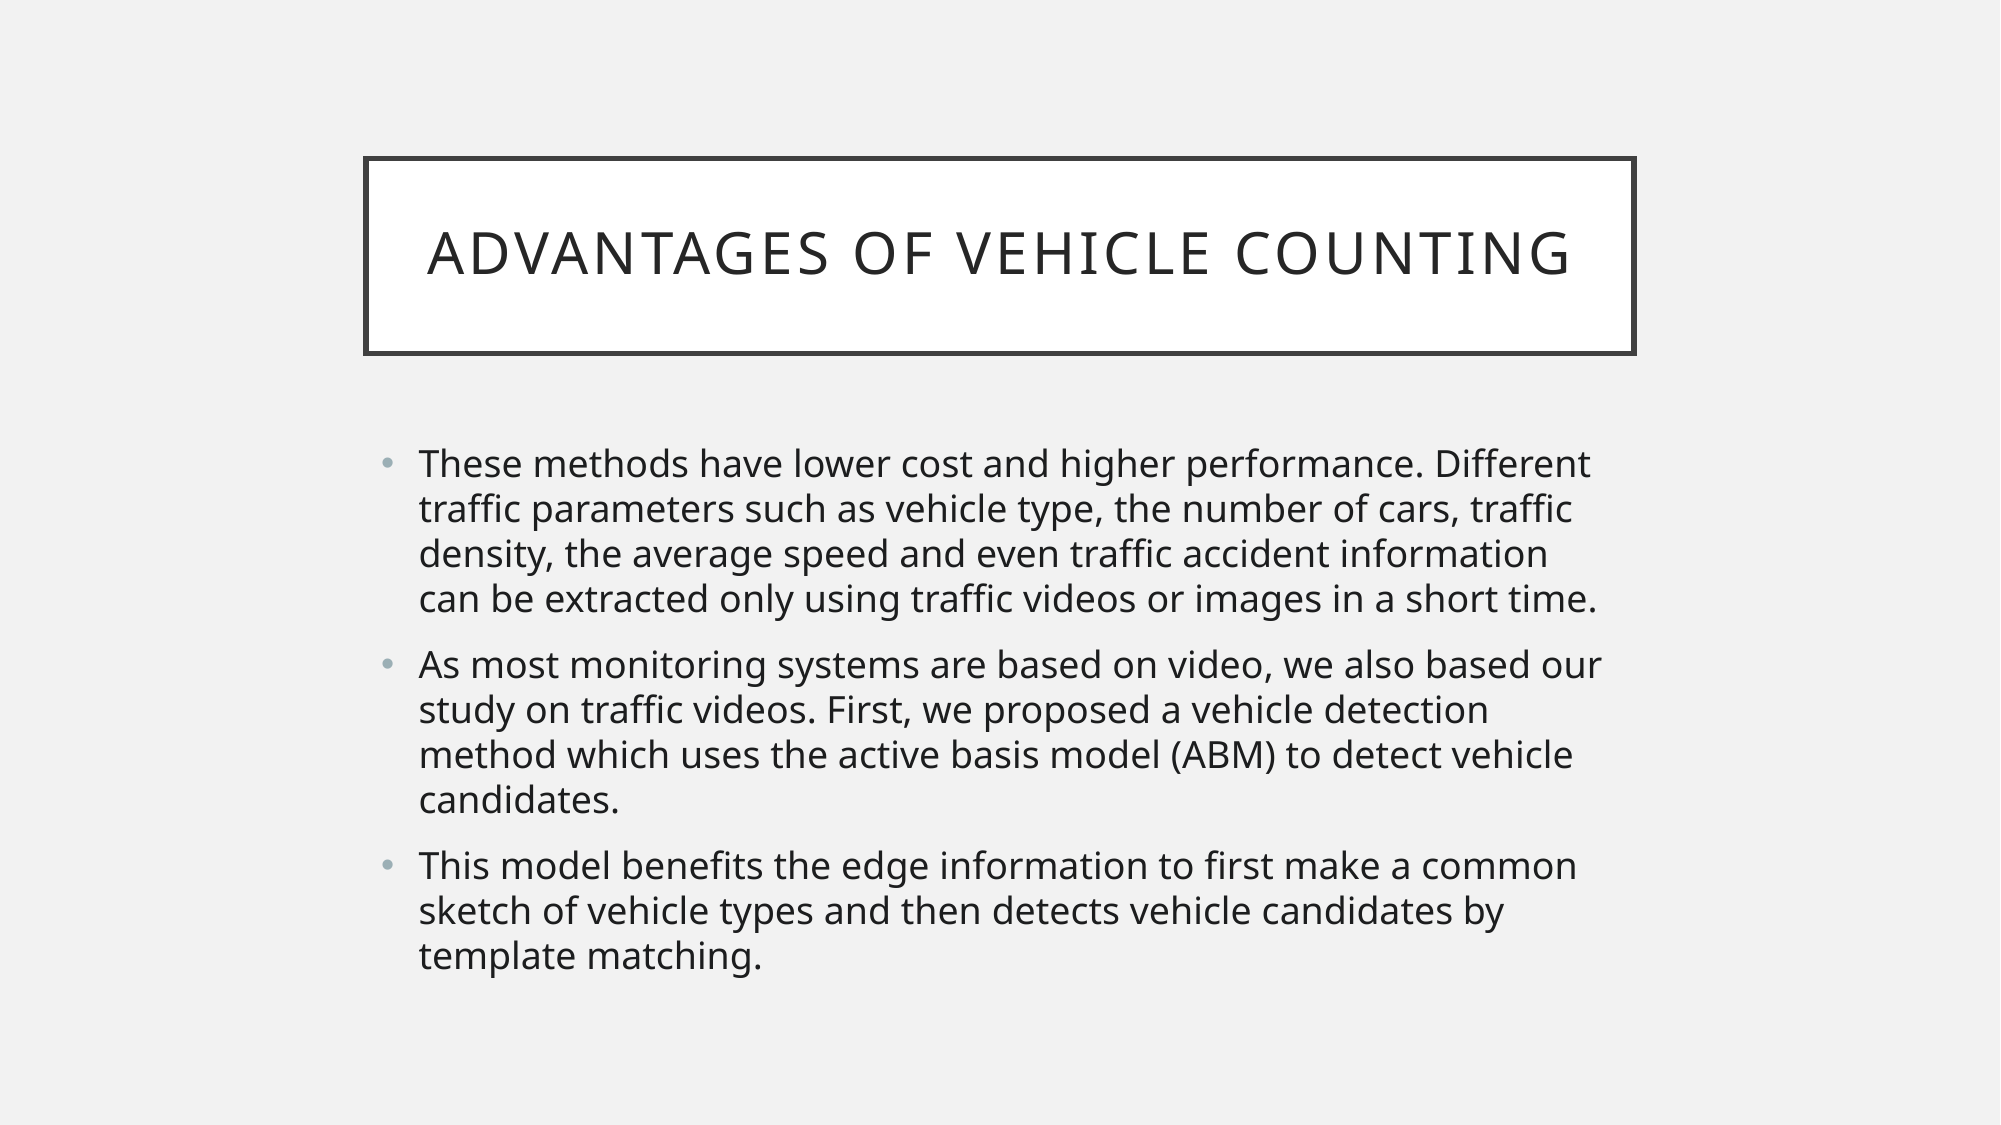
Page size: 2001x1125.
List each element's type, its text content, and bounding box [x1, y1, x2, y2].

list These methods have lower cost and higher performance. Different traffic parameters such as vehicle type, the number of cars, traffic density, the average speed and even traffic accident information can be extracted only using traffic videos or images in a short time. As most monitoring systems are based on video, we also based our study on traffic videos. First, we proposed a vehicle detection method which uses the active basis model (ABM) to detect vehicle candidates. This model benefits the edge information to first make a common sketch of vehicle types and then detects vehicle candidates by template matching. [366, 432, 1634, 1041]
title ADVANTAGES OF VEHICLE COUNTING [363, 156, 1637, 356]
